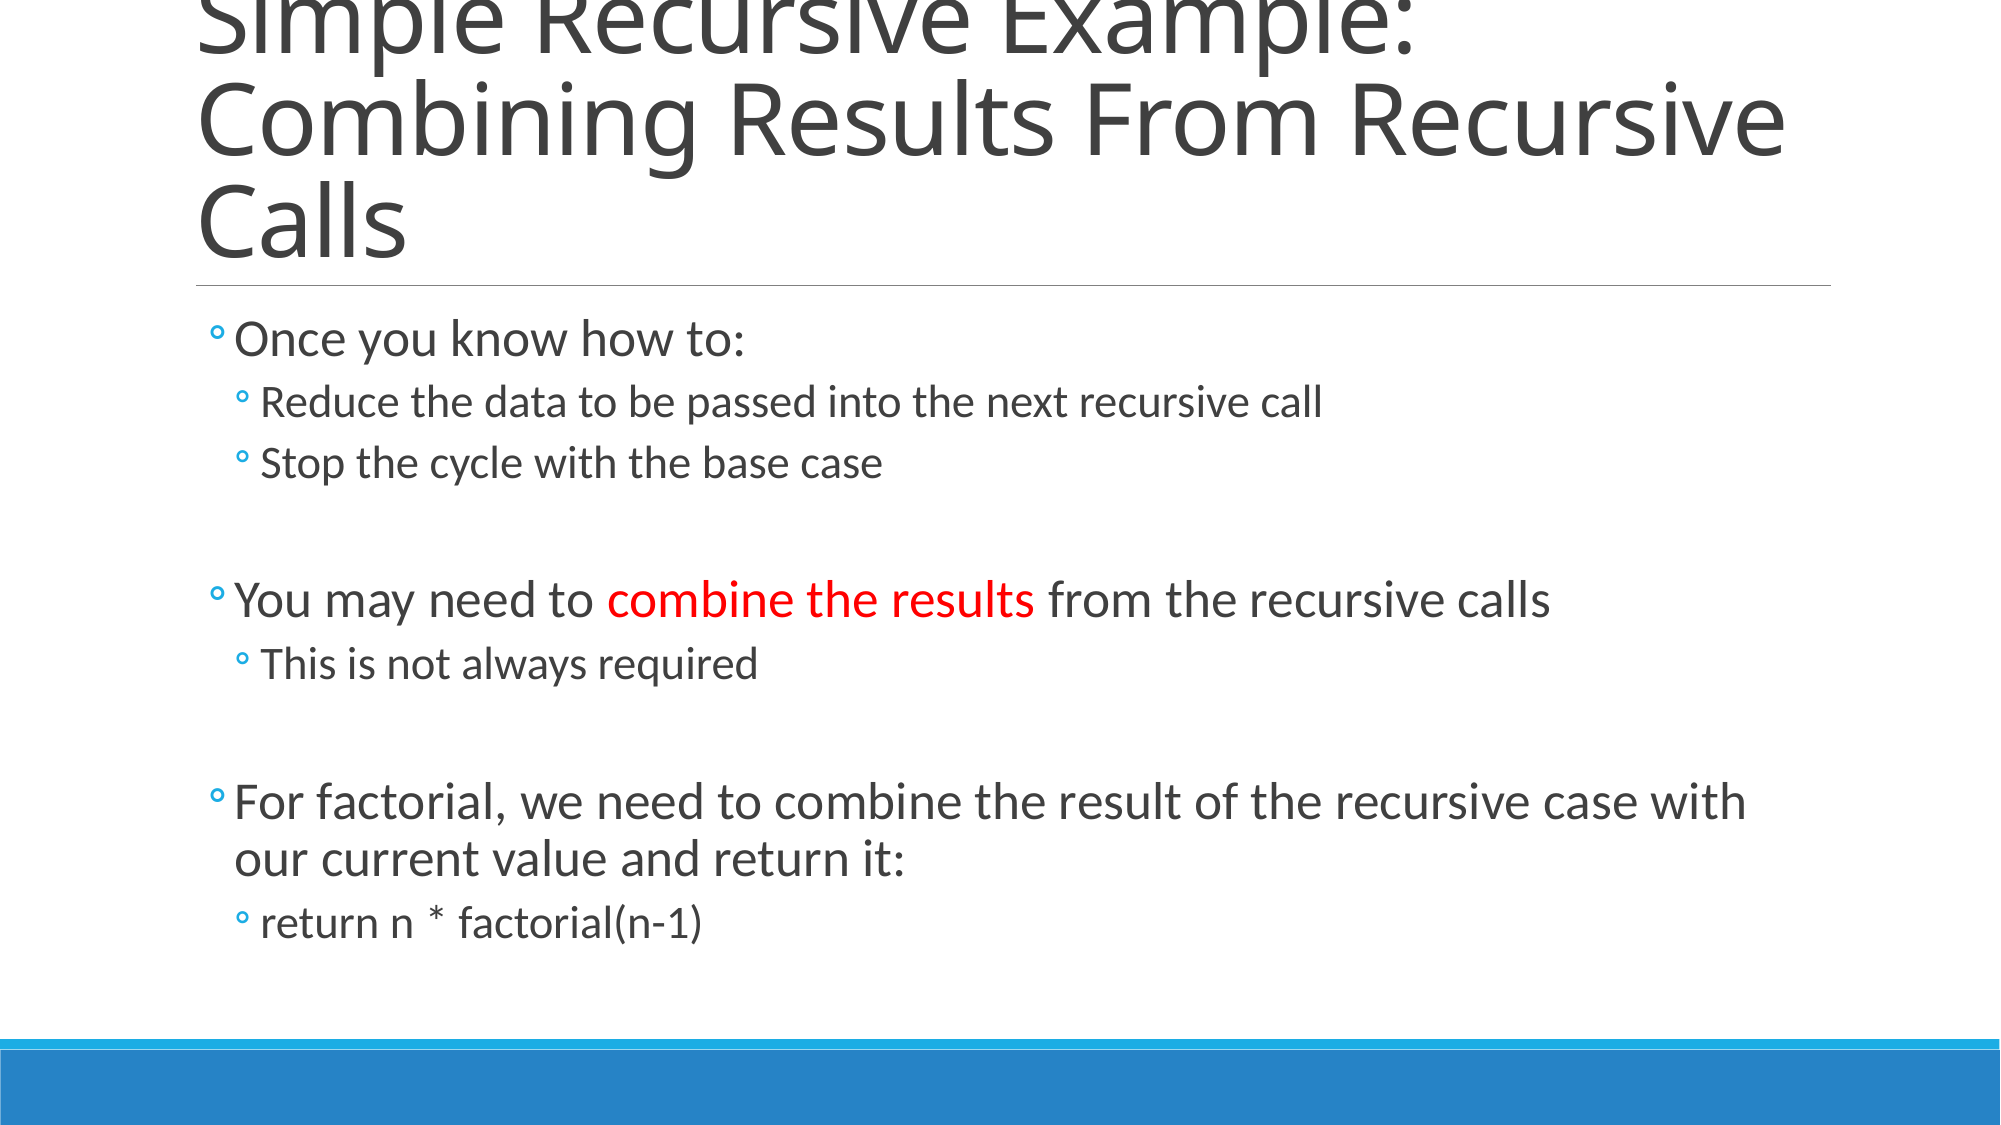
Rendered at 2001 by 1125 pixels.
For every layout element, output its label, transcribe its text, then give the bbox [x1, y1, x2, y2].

title Simple Recursive Example: Combining Results From Recursive Calls [180, 47, 1830, 285]
list Once you know how to: Reduce the data to be passed into the next recursive call Stop the cycle with the base case You may need to combine the results from the recursive calls This is not always required For factorial, we need to combine the result of the recursive case with our current value and return it: return n * factorial(n-1) [180, 302, 1830, 963]
